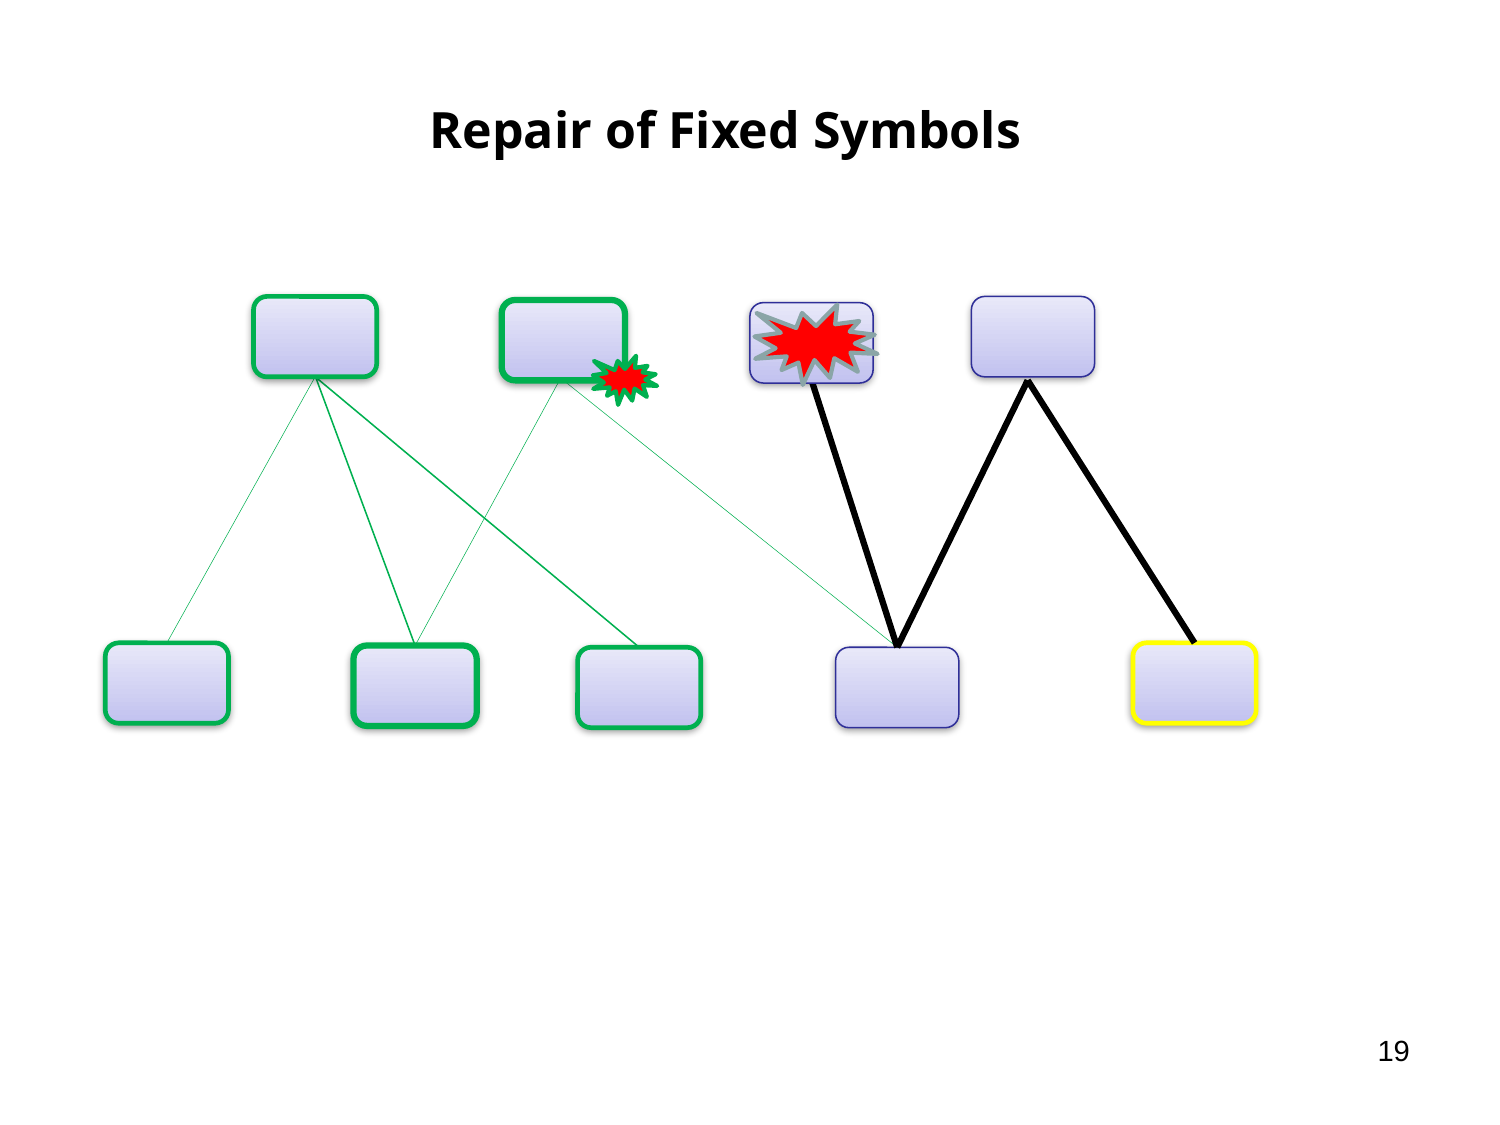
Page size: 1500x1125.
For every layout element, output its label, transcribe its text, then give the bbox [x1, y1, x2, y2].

text_box [590, 353, 658, 378]
text_box [749, 301, 874, 378]
text_box [1132, 642, 1257, 725]
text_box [166, 376, 311, 644]
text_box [414, 372, 564, 646]
text_box Repair of Fixed Symbols [415, 91, 1070, 166]
text_box [834, 656, 960, 729]
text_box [1027, 380, 1195, 644]
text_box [897, 380, 1025, 648]
slide_number 19 [1074, 1024, 1426, 1103]
text_box [352, 657, 478, 727]
text_box [252, 295, 378, 375]
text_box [563, 380, 809, 648]
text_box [314, 376, 410, 648]
text_box [500, 299, 626, 375]
text_box [970, 295, 1096, 378]
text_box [811, 380, 895, 648]
text_box [576, 656, 702, 729]
text_box [752, 302, 880, 378]
text_box [104, 642, 230, 725]
